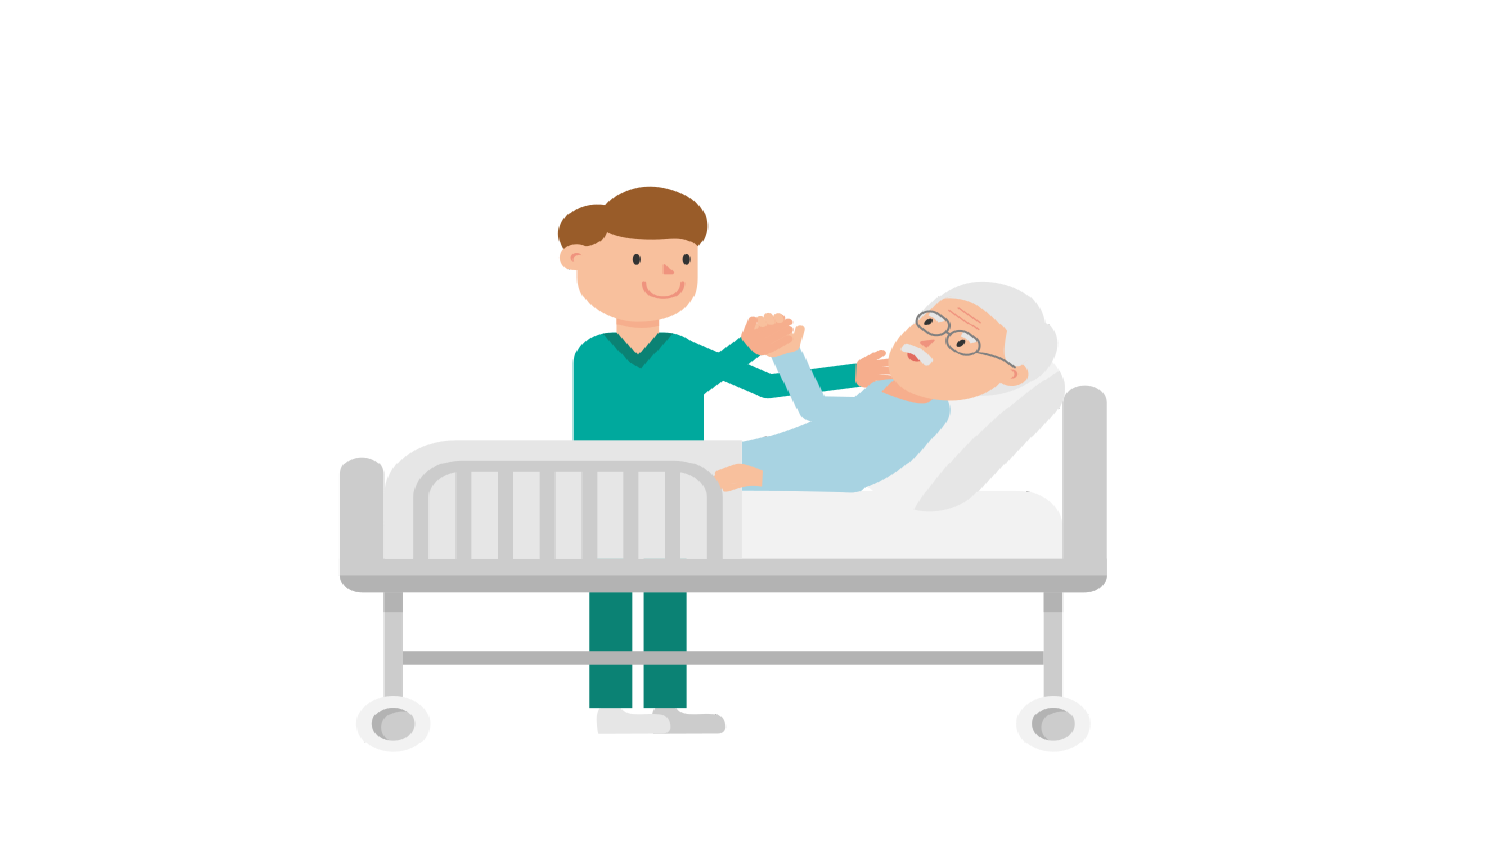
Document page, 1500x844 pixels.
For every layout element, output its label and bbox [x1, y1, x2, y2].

picture [277, 102, 1191, 799]
